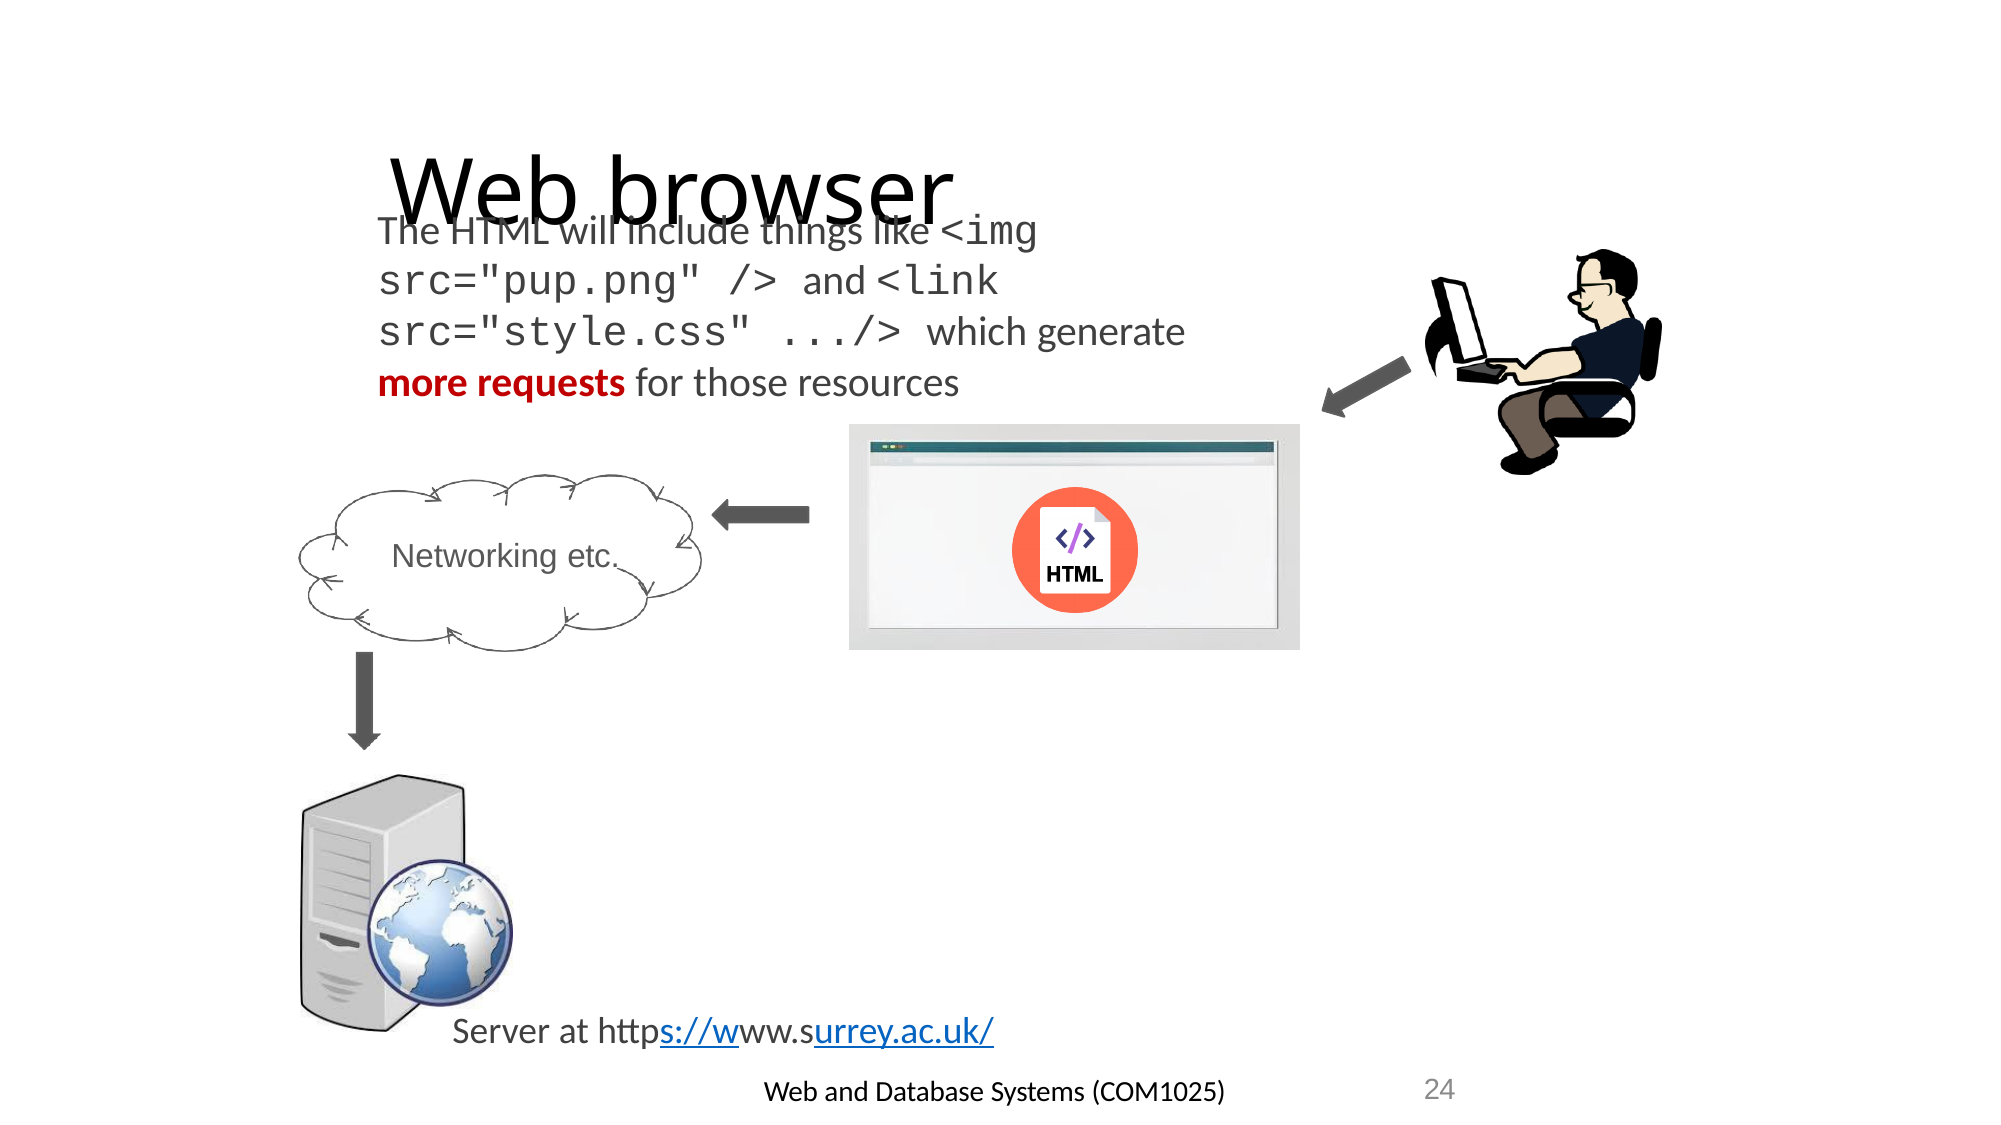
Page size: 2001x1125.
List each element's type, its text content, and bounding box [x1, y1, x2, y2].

picture [299, 774, 513, 1032]
text_box Server at https://www.surrey.ac.uk/ Web and Database Systems (COM1025) [450, 1013, 1235, 1108]
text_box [1321, 355, 1412, 418]
picture [1424, 249, 1662, 475]
title Web browser [387, 55, 2000, 282]
slide_number 24 [1408, 762, 1456, 1125]
picture [298, 474, 702, 750]
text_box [849, 424, 1300, 650]
text_box The HTML will include things like <img src="pup.png" /> and <link src="style.css" .../> which generate more requests for those resources [375, 200, 1277, 405]
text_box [711, 498, 810, 531]
